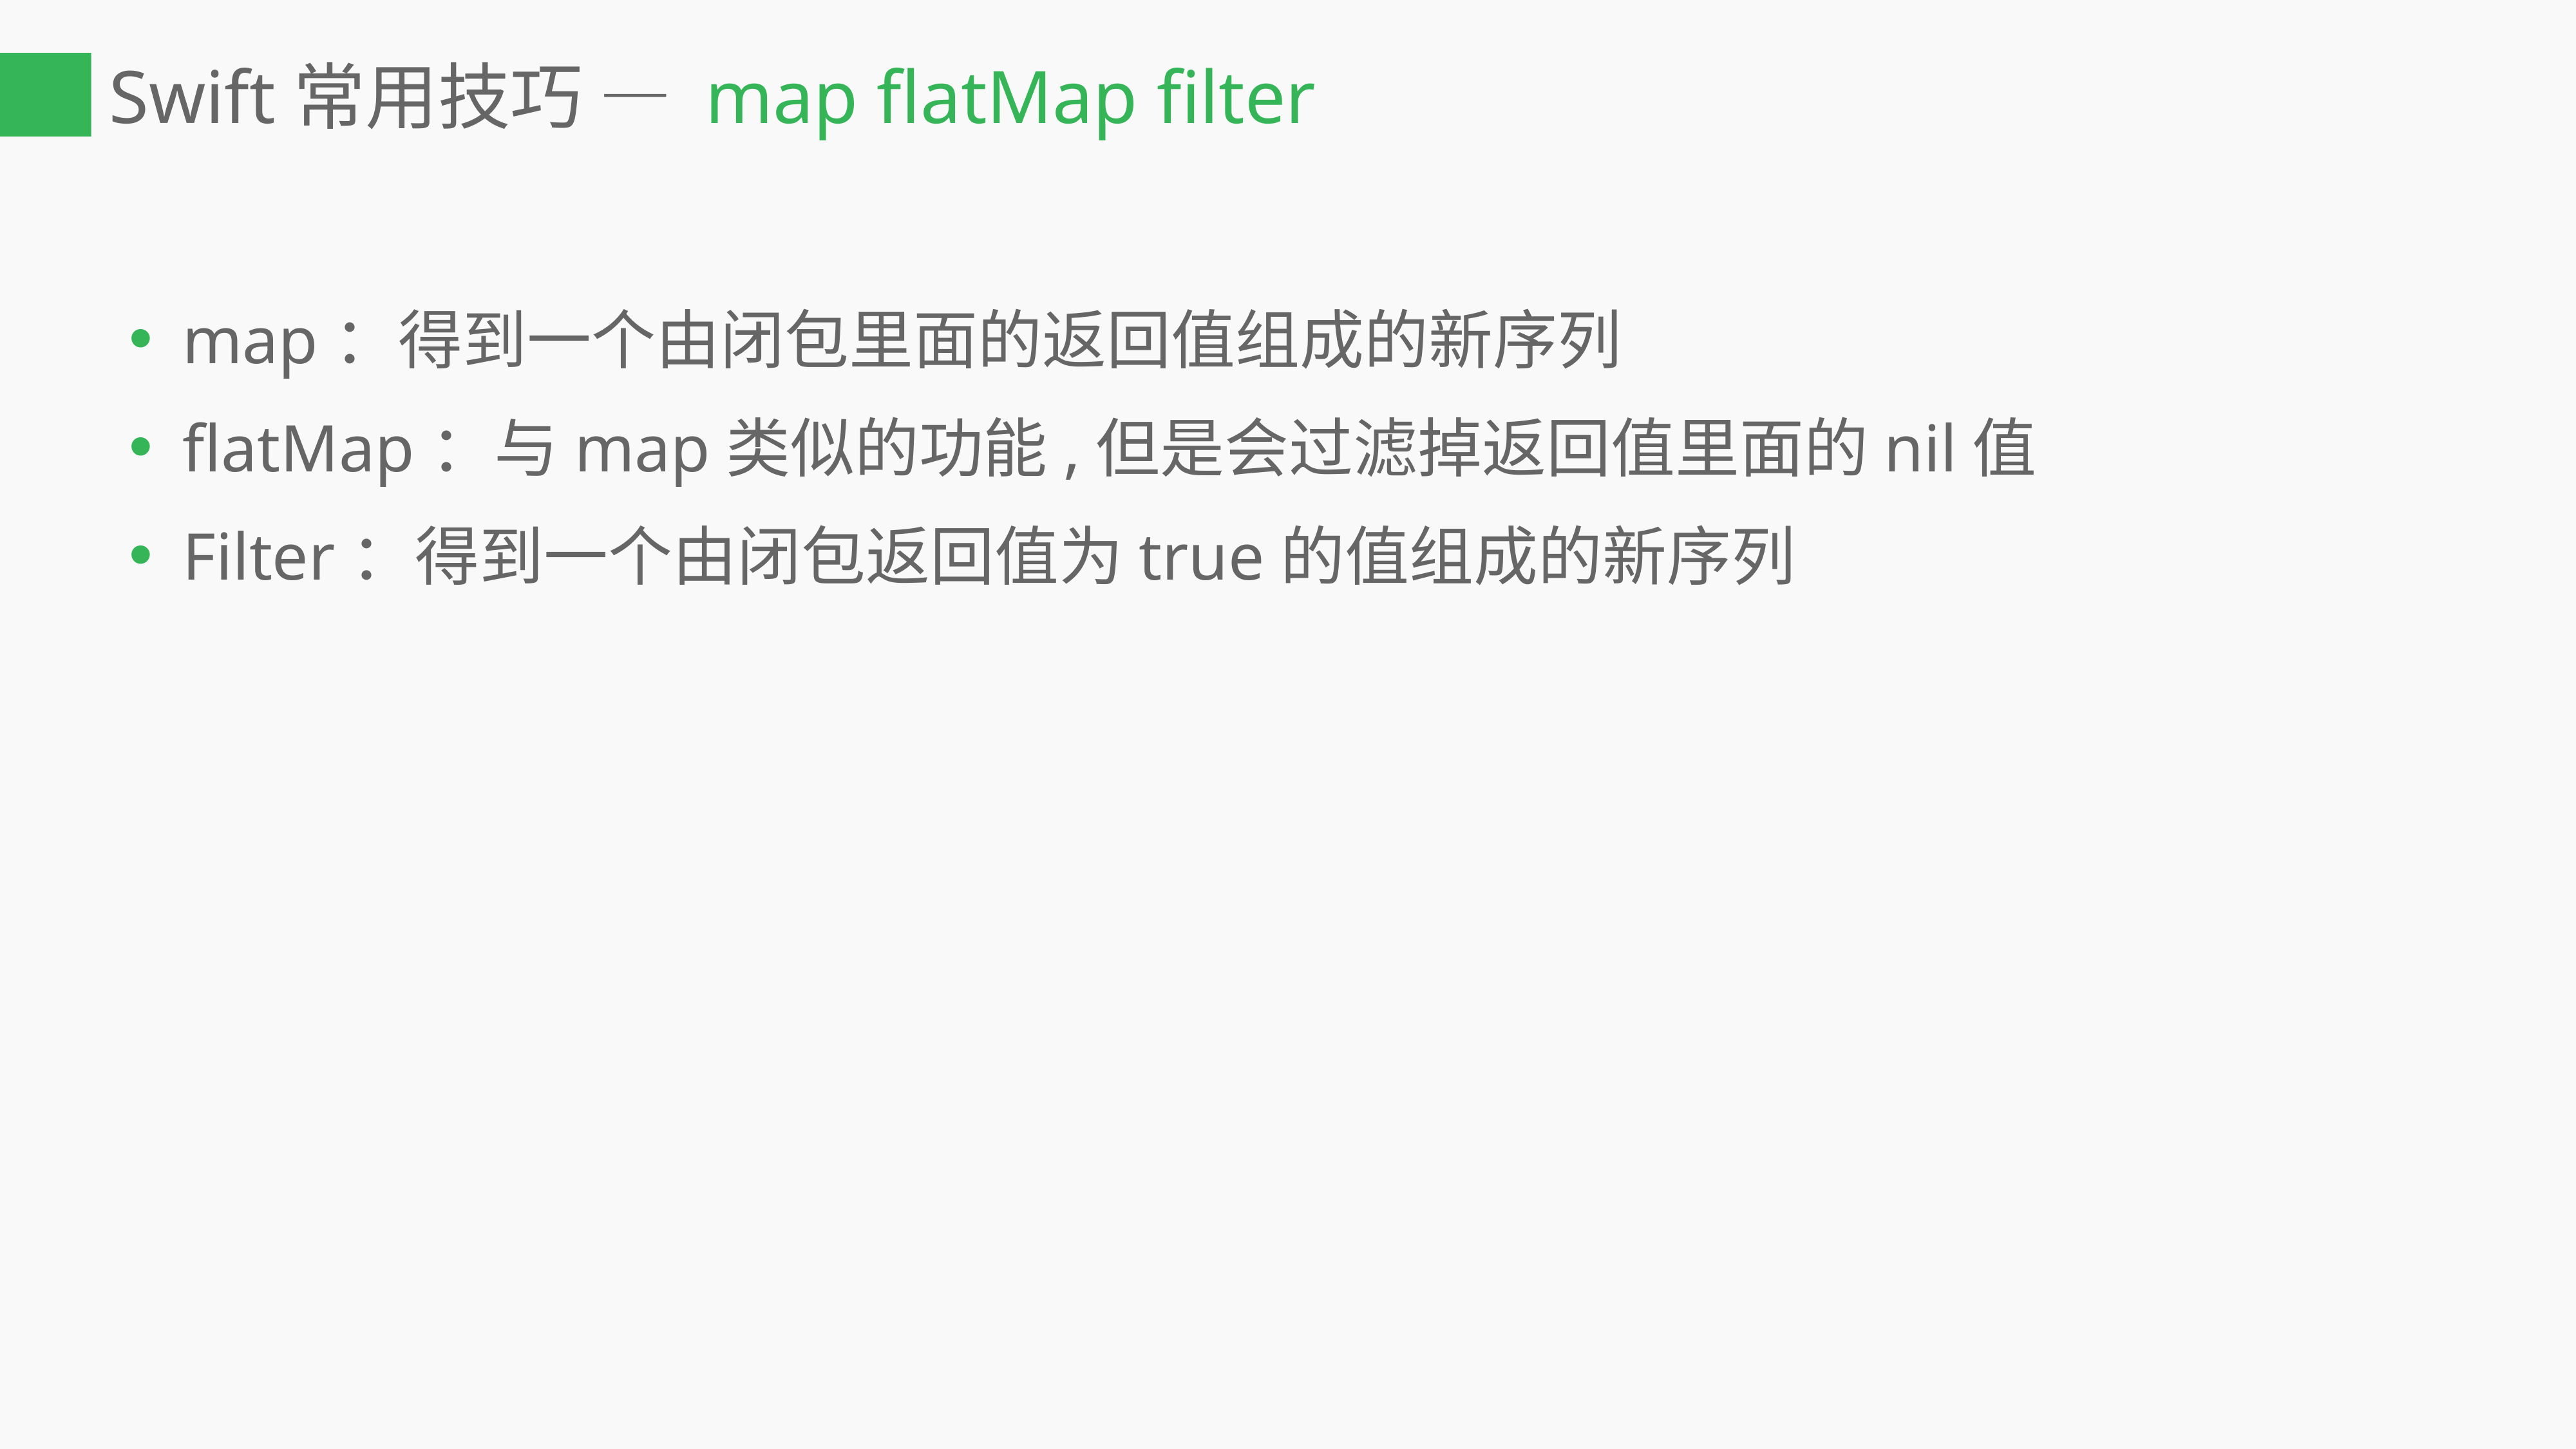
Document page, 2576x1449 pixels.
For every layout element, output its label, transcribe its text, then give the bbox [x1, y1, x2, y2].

subtitle map：得到一个由闭包里面的返回值组成的新序列 flatMap：与map类似的功能,但是会过滤掉返回值里面的nil值 Filter：得到一个由闭包返回值为true的值组成的新序列 [108, 267, 2455, 1355]
picture [0, 53, 91, 137]
title Swift常用技巧 — map flatMap filter [108, 44, 2540, 144]
